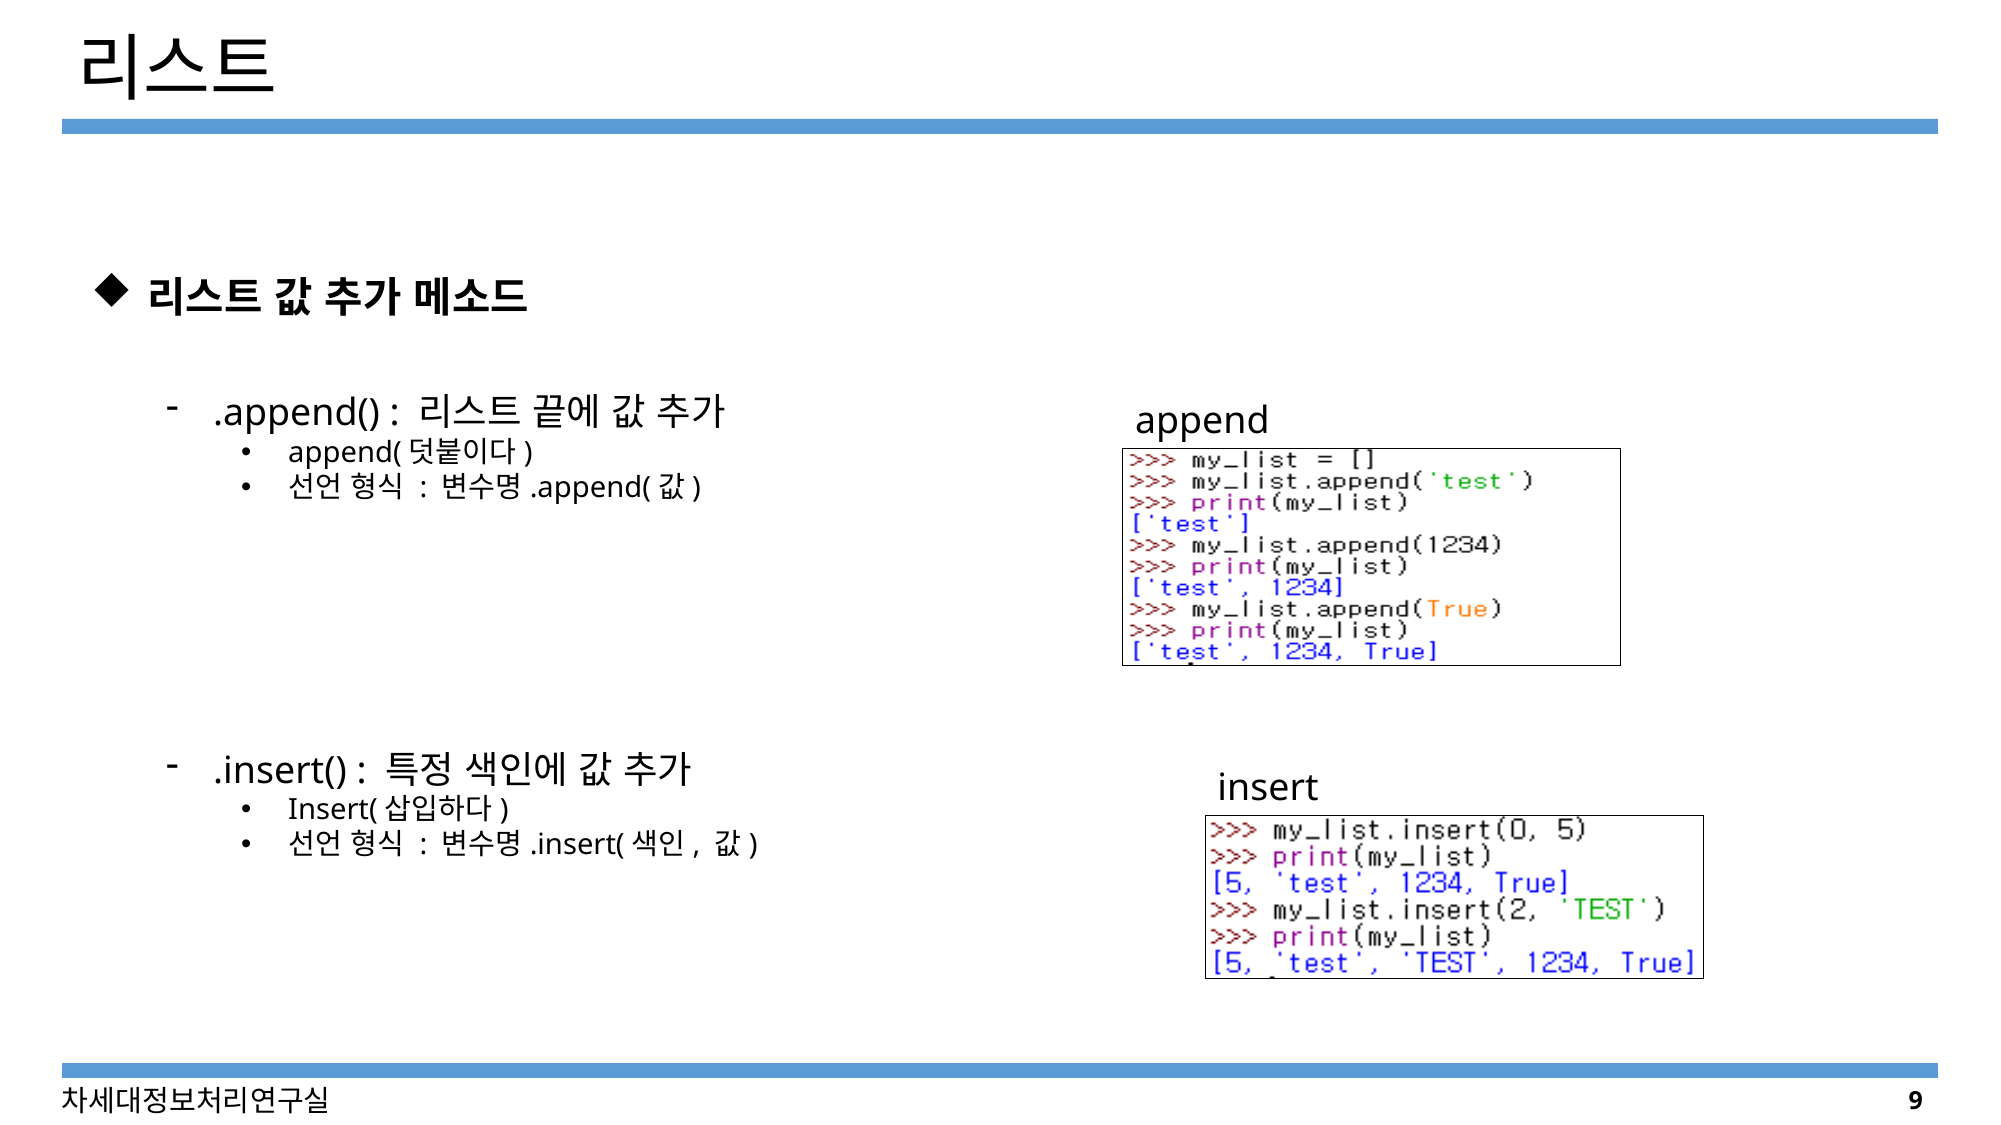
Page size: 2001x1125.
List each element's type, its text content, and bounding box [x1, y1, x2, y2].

picture [1122, 448, 1621, 666]
slide_number 9 [1487, 1079, 1938, 1125]
text_box insert [1202, 755, 1334, 815]
text_box append [1120, 389, 1285, 449]
title 리스트 [62, 24, 1564, 118]
picture [1205, 815, 1704, 979]
text_box 리스트 값 추가 메소드 .append() : 리스트 끝에 값 추가 append(덧붙이다) 선언 형식 : 변수명.append(값) .insert() : 특정 색인에 값 추가 Insert(삽입하다) 선언 형식 : 변수명.insert(색인, 값) [76, 188, 1858, 981]
